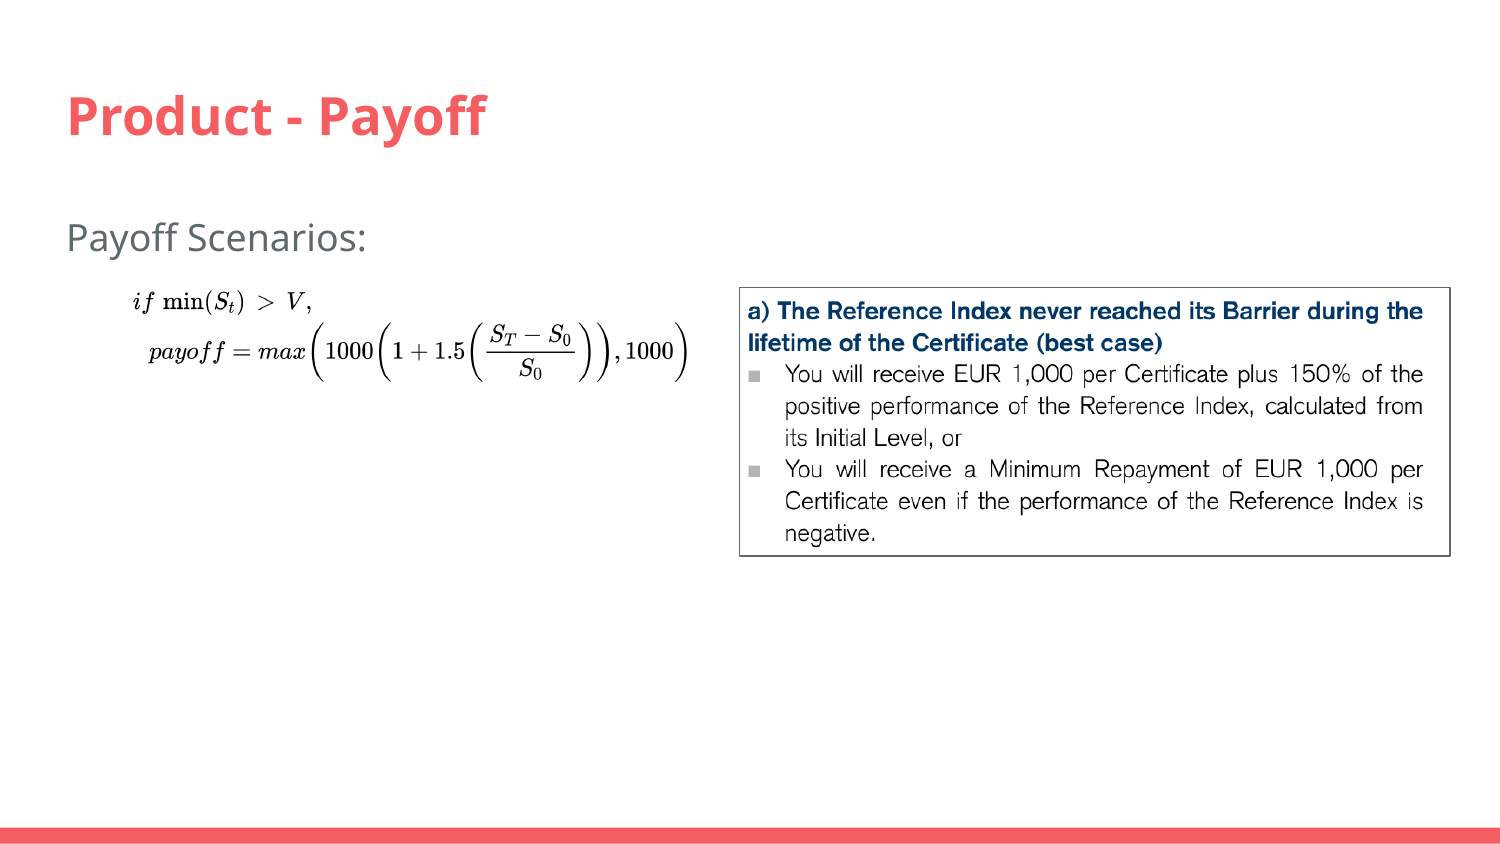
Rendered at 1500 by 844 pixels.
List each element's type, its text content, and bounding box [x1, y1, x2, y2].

list Payoff Scenarios: [51, 189, 1449, 750]
picture [740, 287, 1450, 556]
picture [133, 290, 687, 382]
title Product - Payoff [51, 64, 1449, 167]
